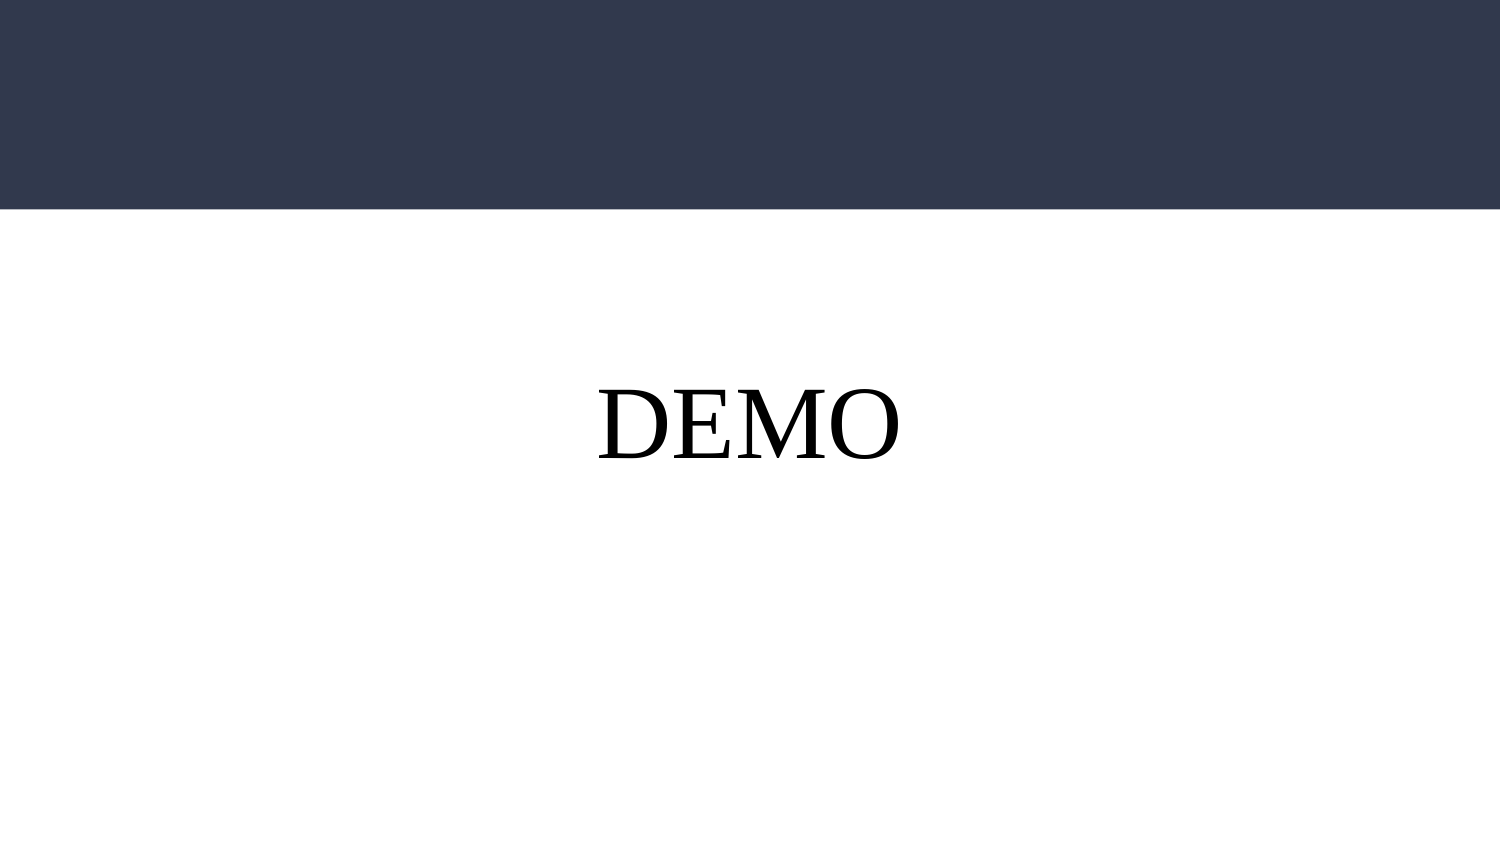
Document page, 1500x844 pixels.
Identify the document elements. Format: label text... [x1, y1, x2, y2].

title DEMO [51, 338, 1449, 505]
